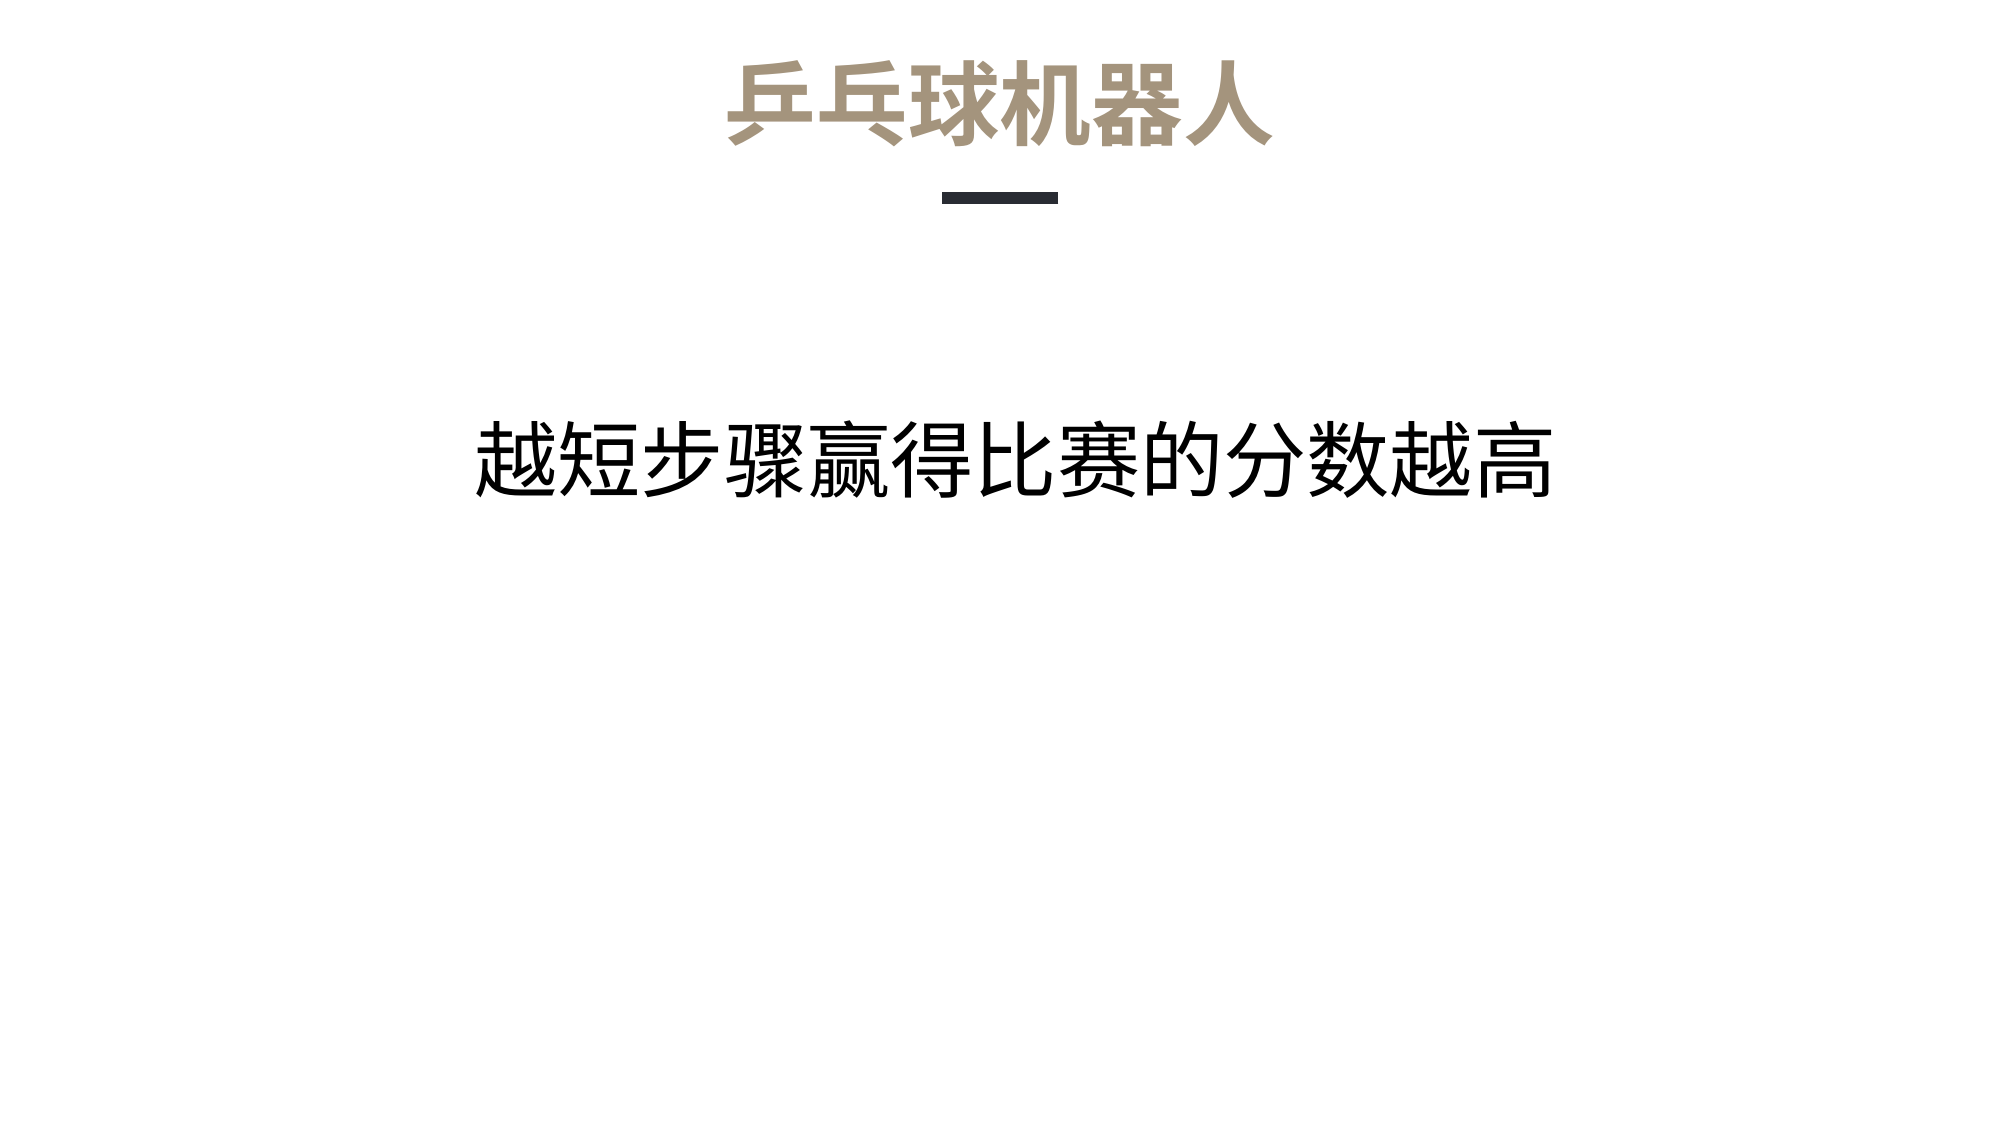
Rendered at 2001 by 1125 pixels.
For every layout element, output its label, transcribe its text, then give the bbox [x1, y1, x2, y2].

list 乒乓球机器人 [223, 39, 1777, 167]
text_box 越短步骤赢得比赛的分数越高 [459, 371, 1572, 516]
